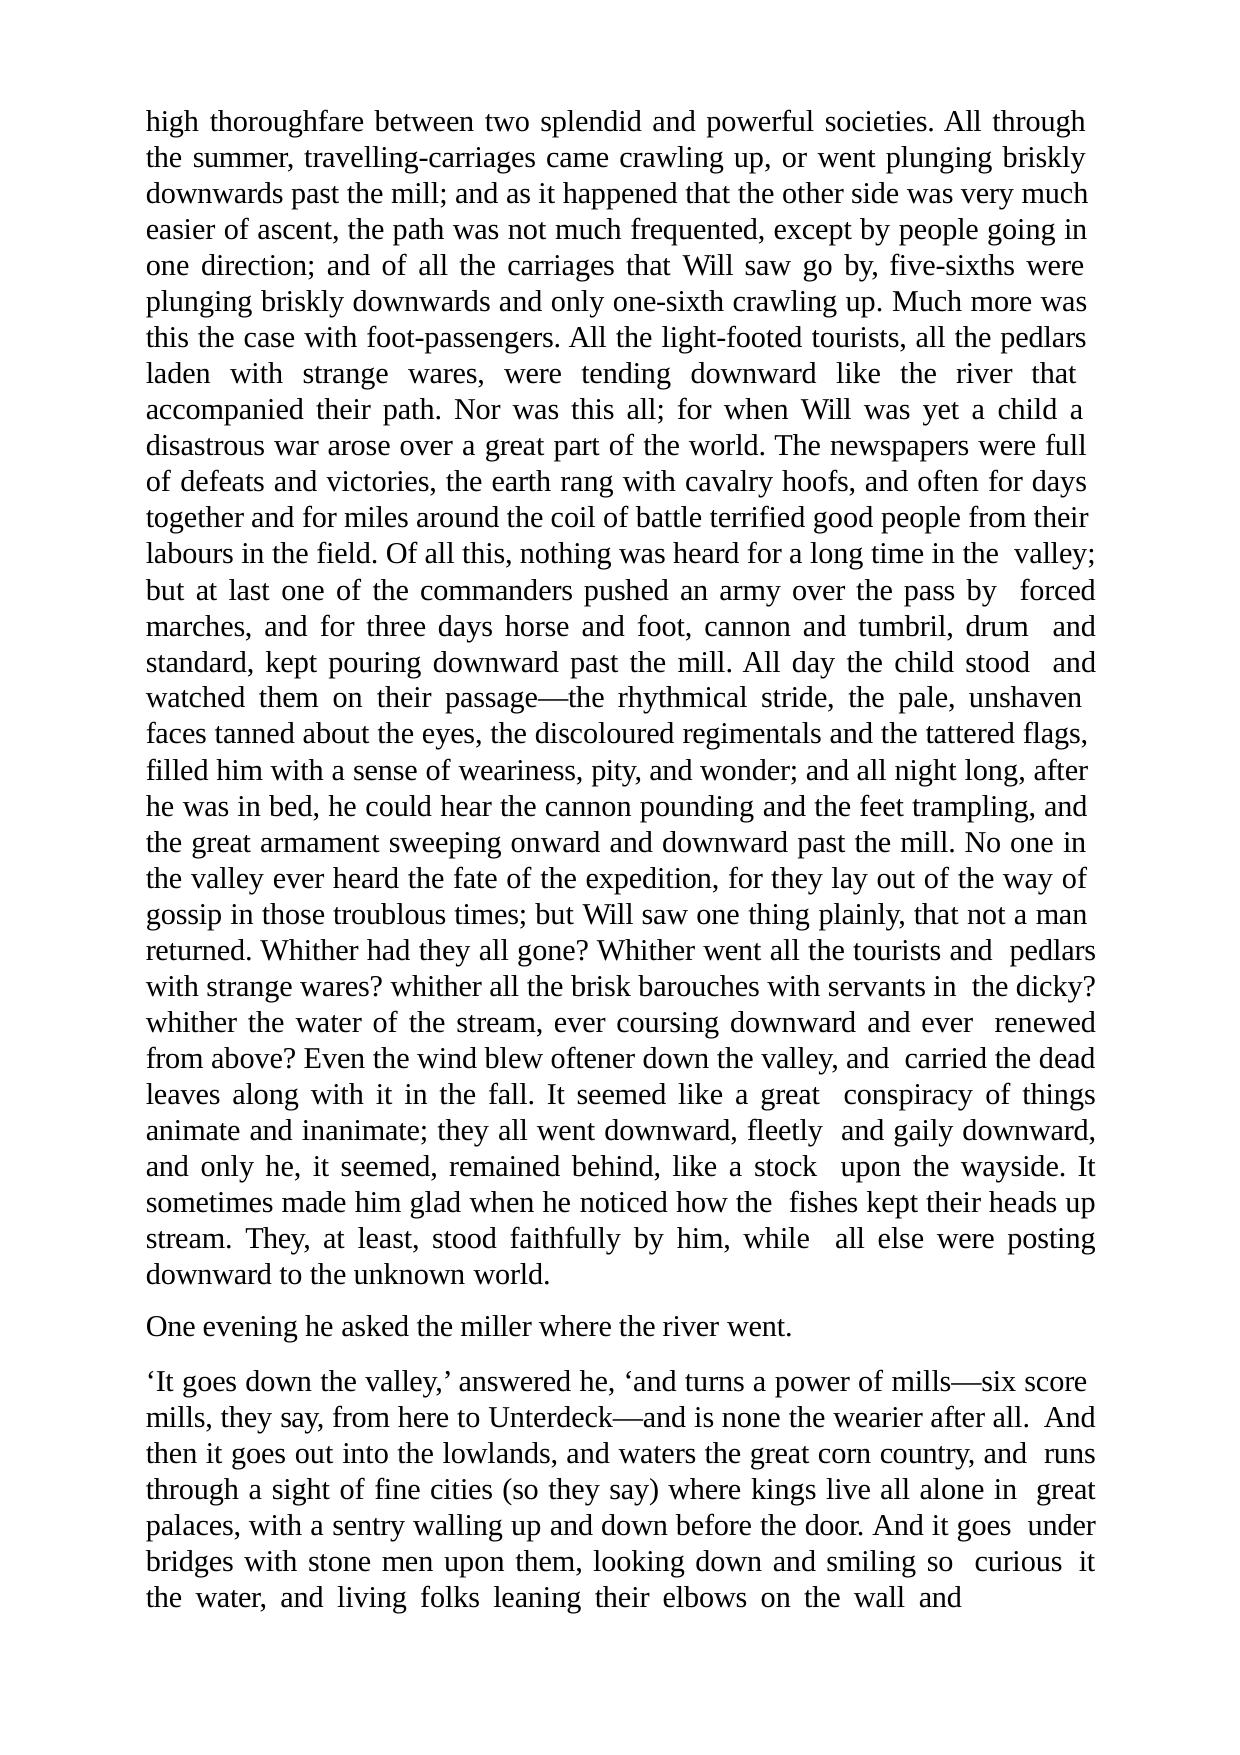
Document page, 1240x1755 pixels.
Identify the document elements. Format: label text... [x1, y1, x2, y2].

text_box high thoroughfare between two splendid and powerful societies. All through the summer, travelling-carriages came crawling up, or went plunging briskly downwards past the mill; and as it happened that the other side was very much easier of ascent, the path was not much frequented, except by people going in one direction; and of all the carriages that Will saw go by, five-sixths were plunging briskly downwards and only one-sixth crawling up. Much more was this the case with foot-passengers. All the light-footed tourists, all the pedlars laden with strange wares, were tending downward like the river that accompanied their path. Nor was this all; for when Will was yet a child a disastrous war arose over a great part of the world. The newspapers were full of defeats and victories, the earth rang with cavalry hoofs, and often for days together and for miles around the coil of battle terrified good people from their labours in the field. Of all this, nothing was heard for a long time in the valley; but at last one of the commanders pushed an army over the pass by forced marches, and for three days horse and foot, cannon and tumbril, drum and standard, kept pouring downward past the mill. All day the child stood and watched them on their passage—the rhythmical stride, the pale, unshaven faces tanned about the eyes, the discoloured regimentals and the tattered flags, filled him with a sense of weariness, pity, and wonder; and all night long, after he was in bed, he could hear the cannon pounding and the feet trampling, and the great armament sweeping onward and downward past the mill. No one in the valley ever heard the fate of the expedition, for they lay out of the way of gossip in those troublous times; but Will saw one thing plainly, that not a man returned. Whither had they all gone? Whither went all the tourists and pedlars with strange wares? whither all the brisk barouches with servants in the dicky? whither the water of the stream, ever coursing downward and ever renewed from above? Even the wind blew oftener down the valley, and carried the dead leaves along with it in the fall. It seemed like a great conspiracy of things animate and inanimate; they all went downward, fleetly and gaily downward, and only he, it seemed, remained behind, like a stock upon the wayside. It sometimes made him glad when he noticed how the fishes kept their heads up stream. They, at least, stood faithfully by him, while all else were posting downward to the unknown world. One evening he asked the miller where the river went. ‘It goes down the valley,’ answered he, ‘and turns a power of mills—six score mills, they say, from here to Unterdeck—and is none the wearier after all. And then it goes out into the lowlands, and waters the great corn country, and runs through a sight of fine cities (so they say) where kings live all alone in great palaces, with a sentry walling up and down before the door. And it goes under bridges with stone men upon them, looking down and smiling so curious it the water, and living folks leaning their elbows on the wall and [143, 98, 1097, 1614]
